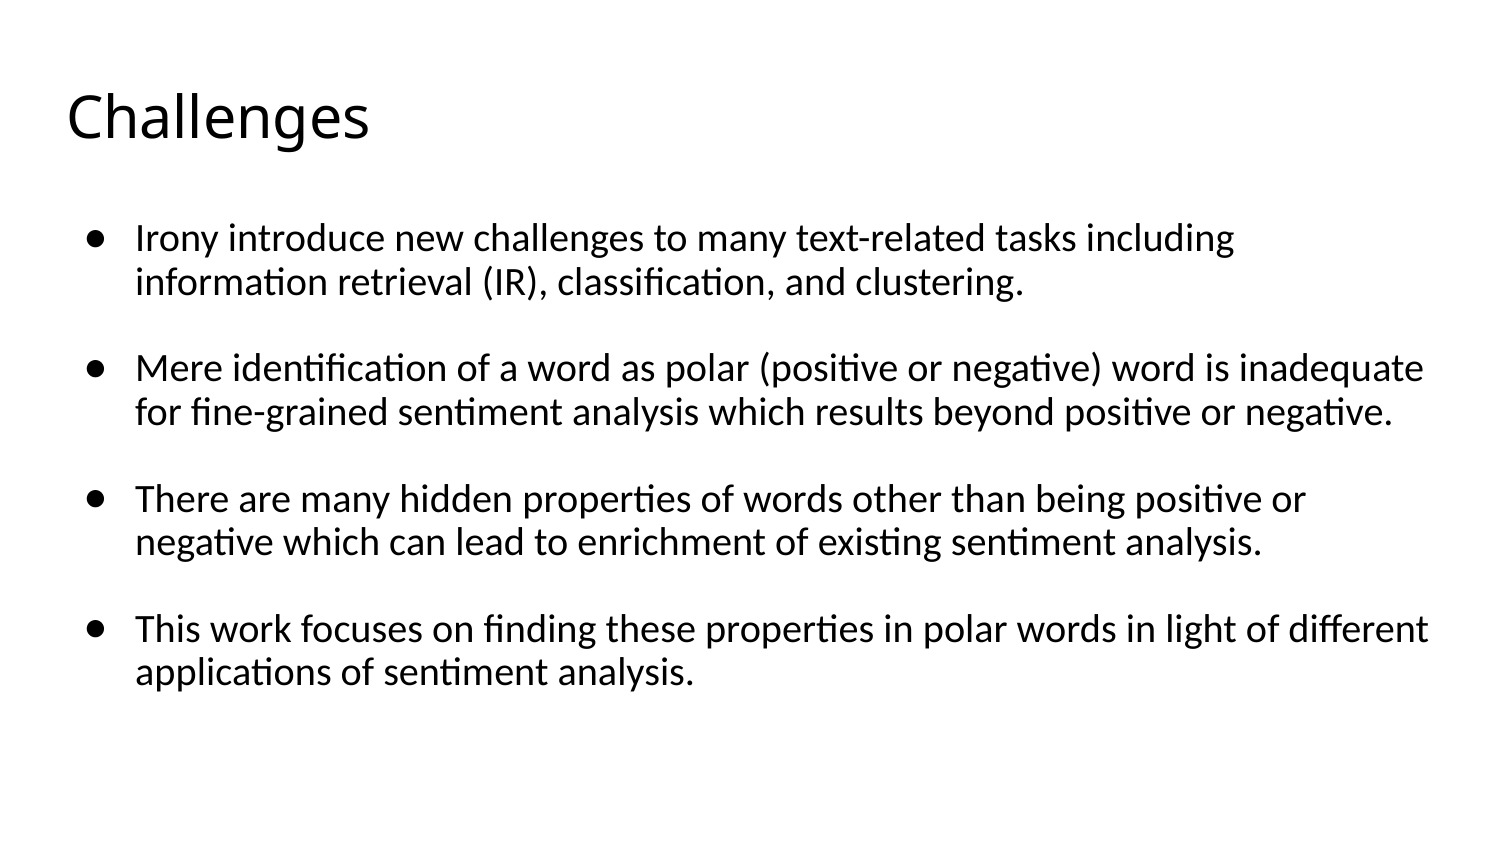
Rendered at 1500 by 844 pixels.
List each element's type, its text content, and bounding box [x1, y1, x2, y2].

title Challenges [51, 72, 1449, 110]
list Irony introduce new challenges to many text-related tasks including information retrieval (IR), classiﬁcation, and clustering. Mere identification of a word as polar (positive or negative) word is inadequate for fine-grained sentiment analysis which results beyond positive or negative. There are many hidden properties of words other than being positive or negative which can lead to enrichment of existing sentiment analysis. This work focuses on finding these properties in polar words in light of different applications of sentiment analysis. [51, 110, 1449, 750]
